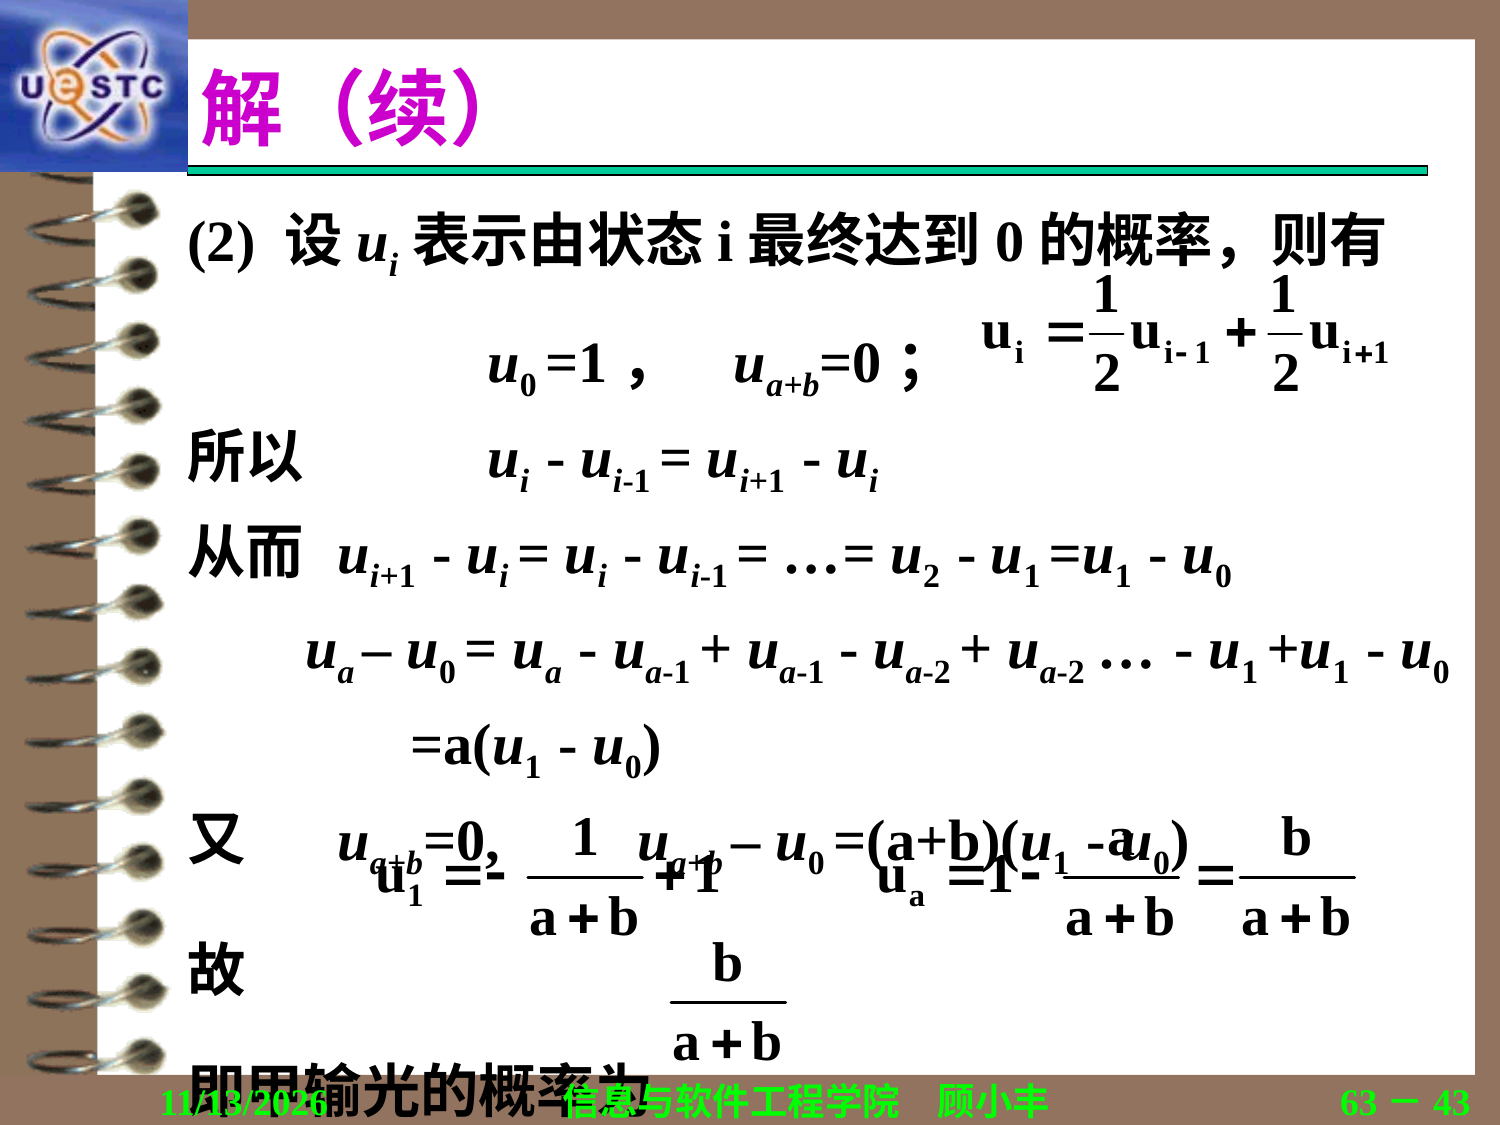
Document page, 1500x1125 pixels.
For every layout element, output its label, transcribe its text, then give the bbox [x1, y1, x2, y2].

list (2) 设ui表示由状态i最终达到0的概率，则有 u0 =1， ua+b=0； 所以 ui - ui-1 = ui+1 - ui 从而 ui+1 - ui = ui - ui-1 = …= u2 - u1 =u1 - u0 ua – u0 = ua - ua-1 + ua-1 - ua-2 + ua-2 … - u1 +u1 - u0 =a(u1 - u0) 又 ua+b=0, ua+b – u0 =(a+b)(u1 - u0) 故 即甲输光的概率为 [187, 187, 1450, 1052]
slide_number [159, 1077, 435, 1123]
footer 信息与软件工程学院 顾小丰 [462, 1077, 1151, 1123]
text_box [869, 798, 1365, 949]
title 解（续） [200, 56, 1425, 157]
picture [0, 0, 194, 1075]
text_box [368, 798, 729, 949]
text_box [974, 255, 1400, 405]
slide_number 63－43 [1220, 1077, 1471, 1123]
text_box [661, 923, 798, 1074]
